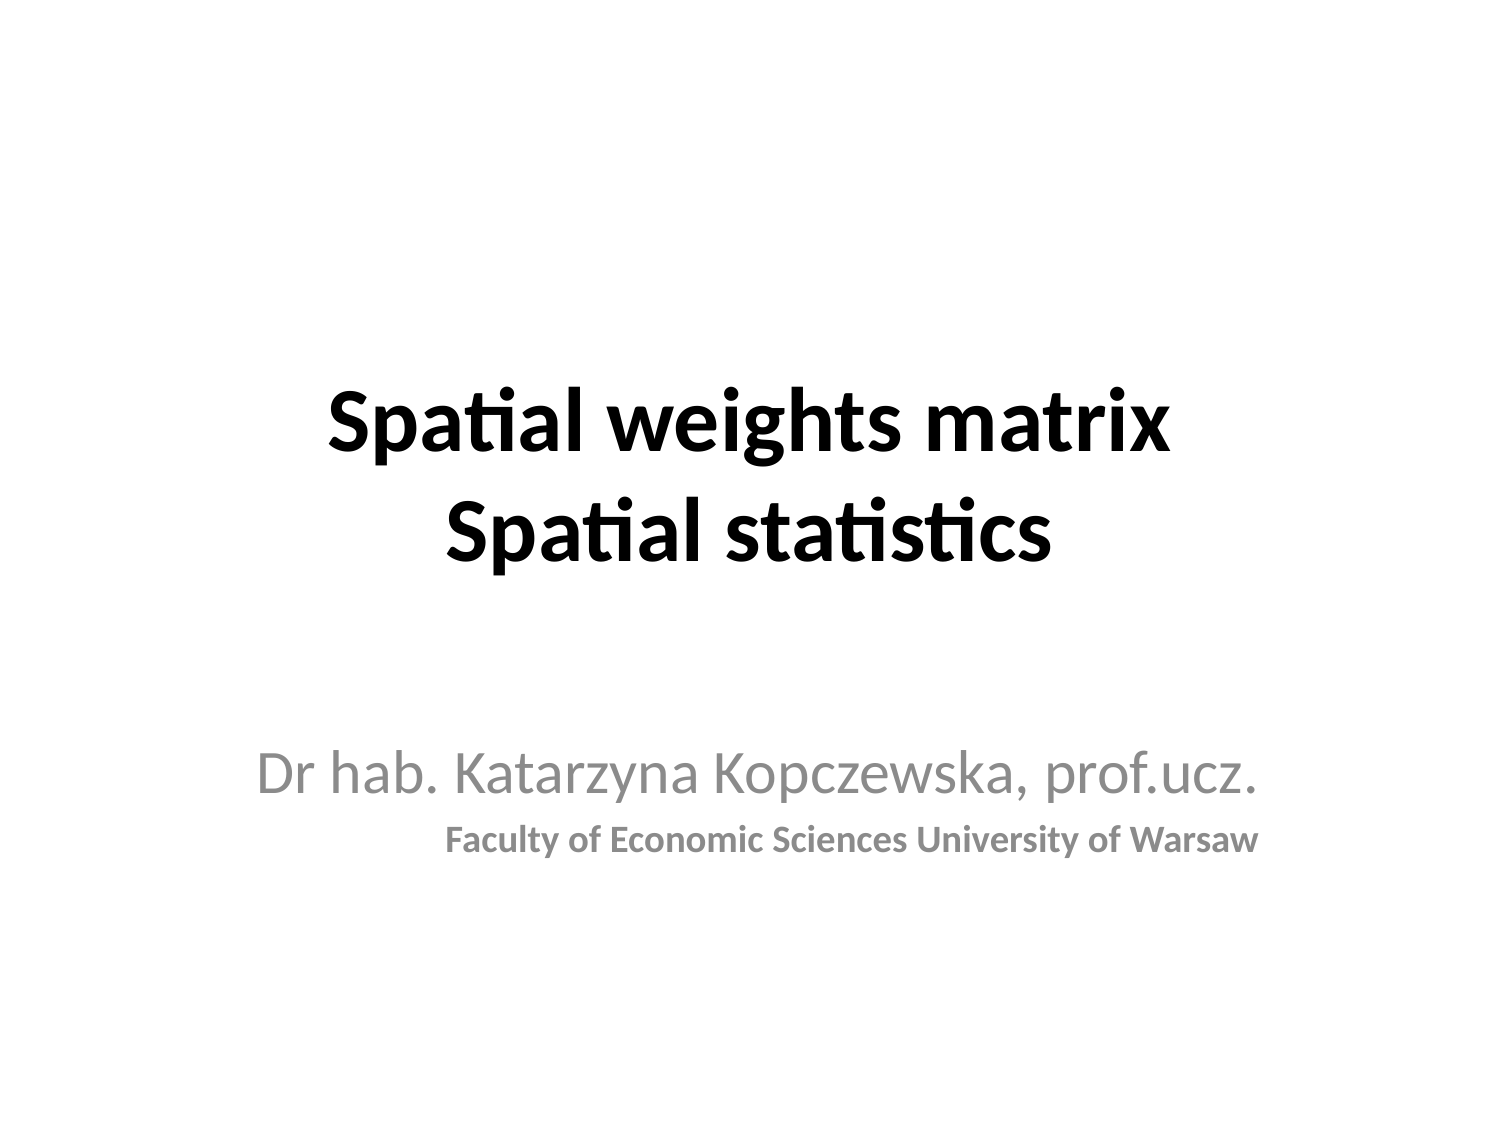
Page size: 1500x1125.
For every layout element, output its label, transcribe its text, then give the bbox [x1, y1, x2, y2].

title Spatial weights matrix Spatial statistics [112, 349, 1388, 591]
subtitle Dr hab. Katarzyna Kopczewska, prof.ucz. Faculty of Economic Sciences University of Warsaw [225, 637, 1275, 925]
